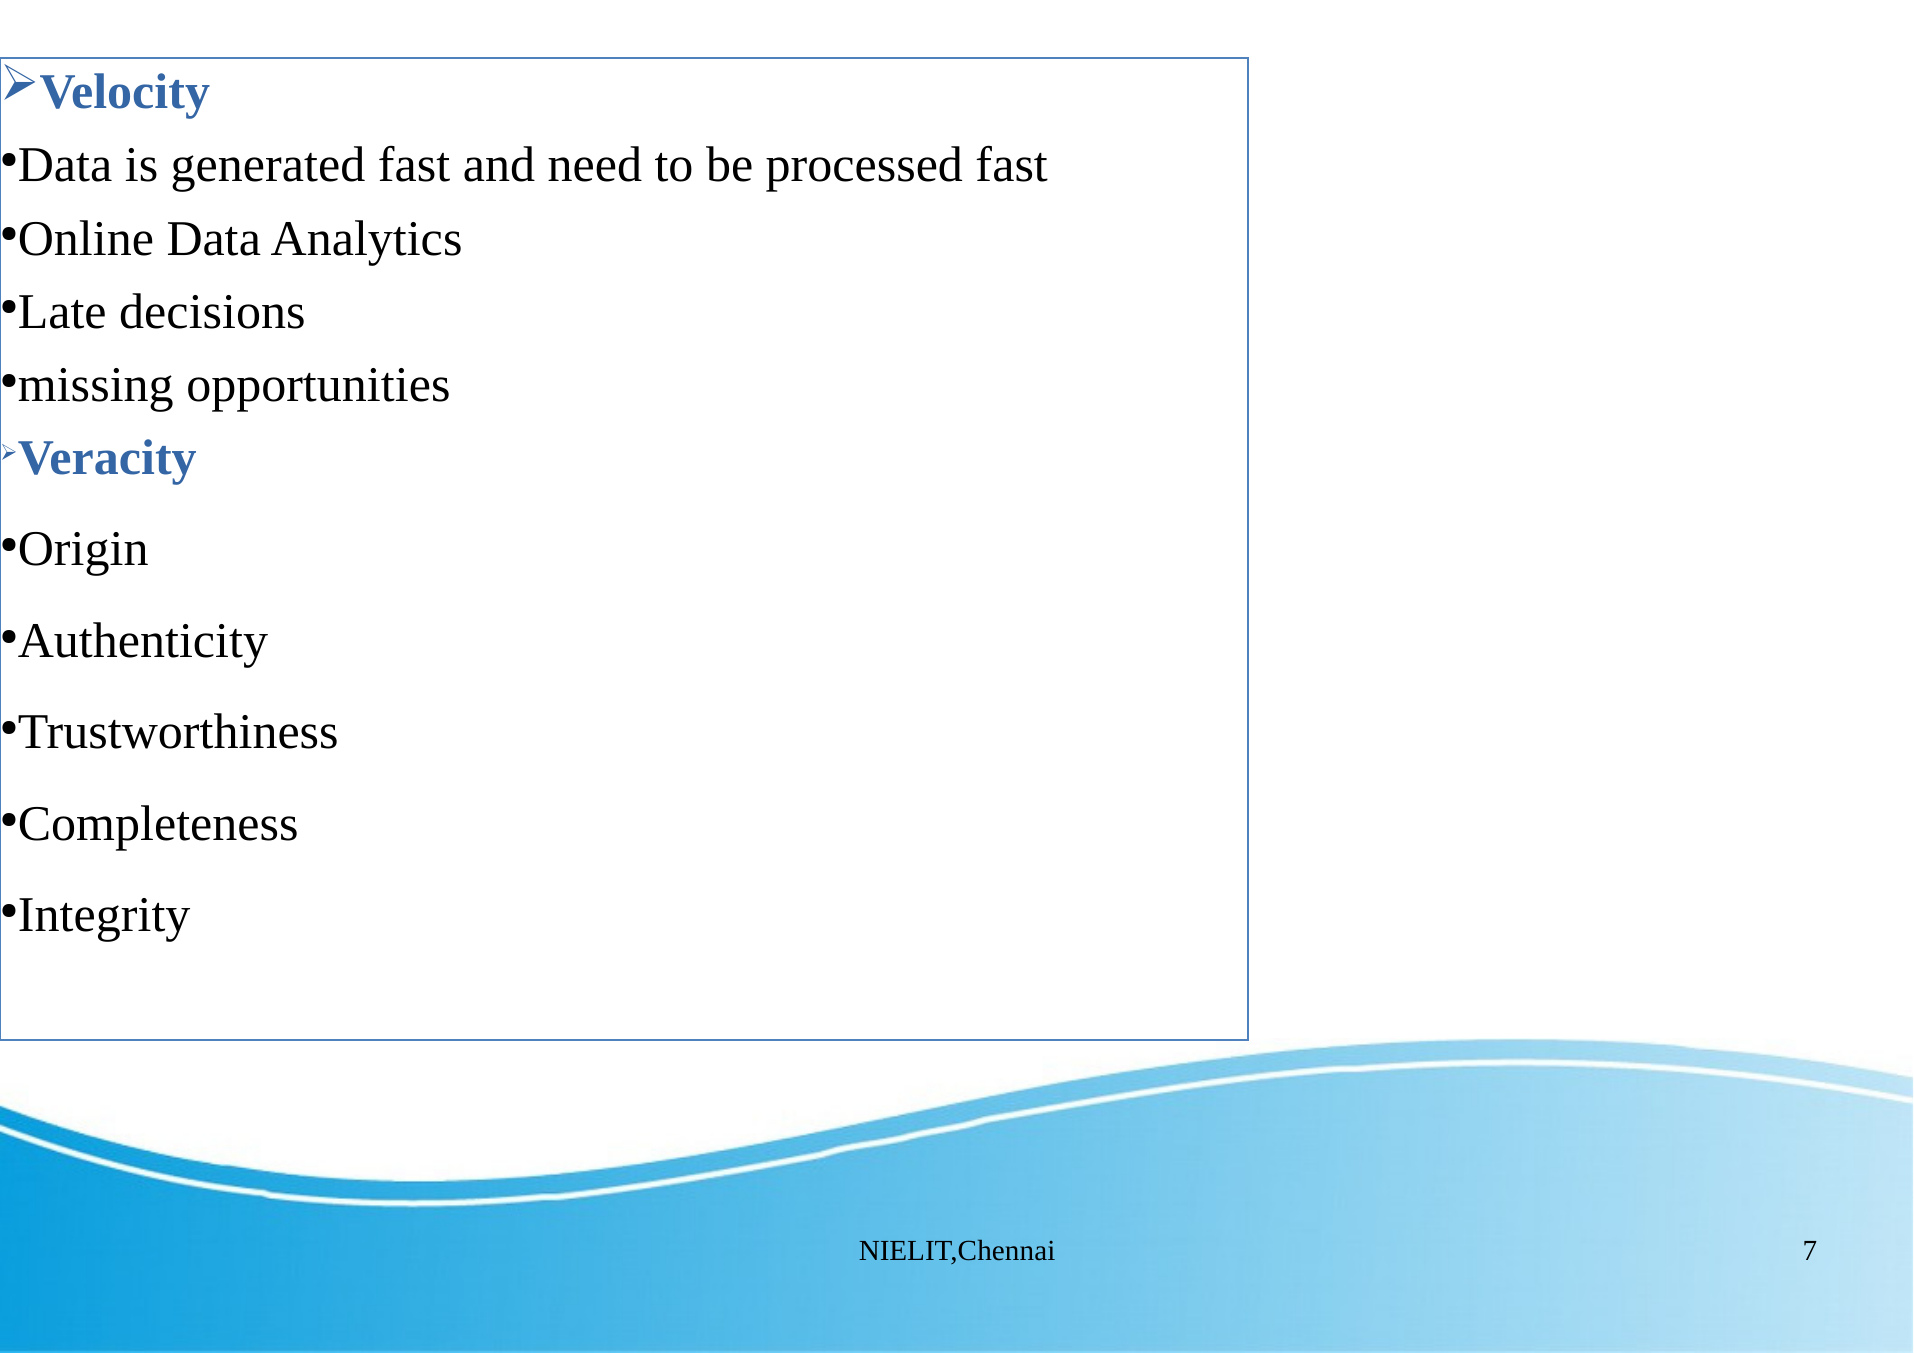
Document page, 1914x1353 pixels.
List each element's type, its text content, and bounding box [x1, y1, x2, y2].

picture [0, 1038, 1914, 1353]
footer NIELIT,Chennai [654, 1231, 1261, 1325]
slide_number 7 [1371, 1231, 1818, 1325]
list Velocity Data is generated fast and need to be processed fast Online Data Analytics Late decisions missing opportunities Veracity Origin Authenticity Trustworthiness Completeness Integrity [0, 57, 1249, 1041]
